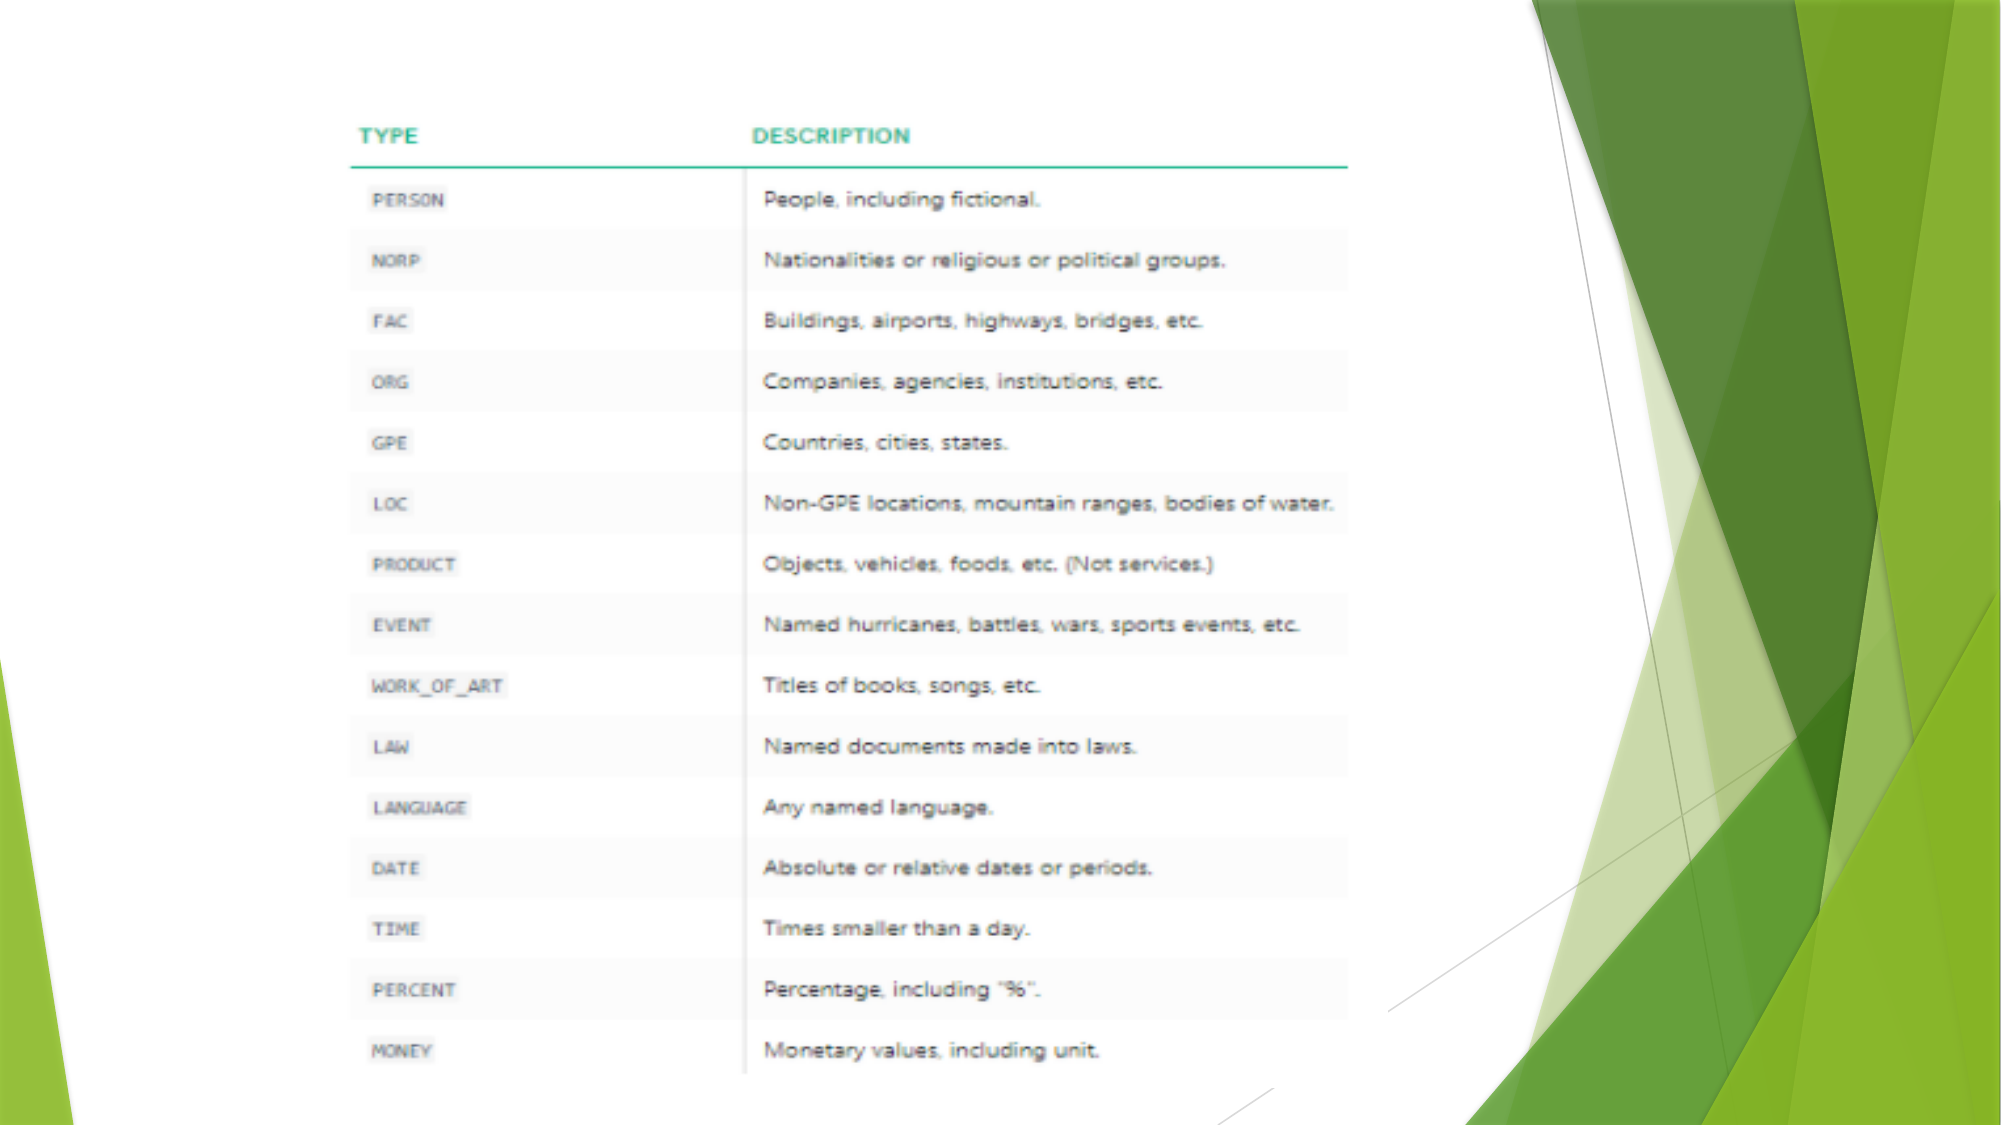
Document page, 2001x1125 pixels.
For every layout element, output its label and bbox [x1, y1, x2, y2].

list [344, 91, 1389, 1089]
